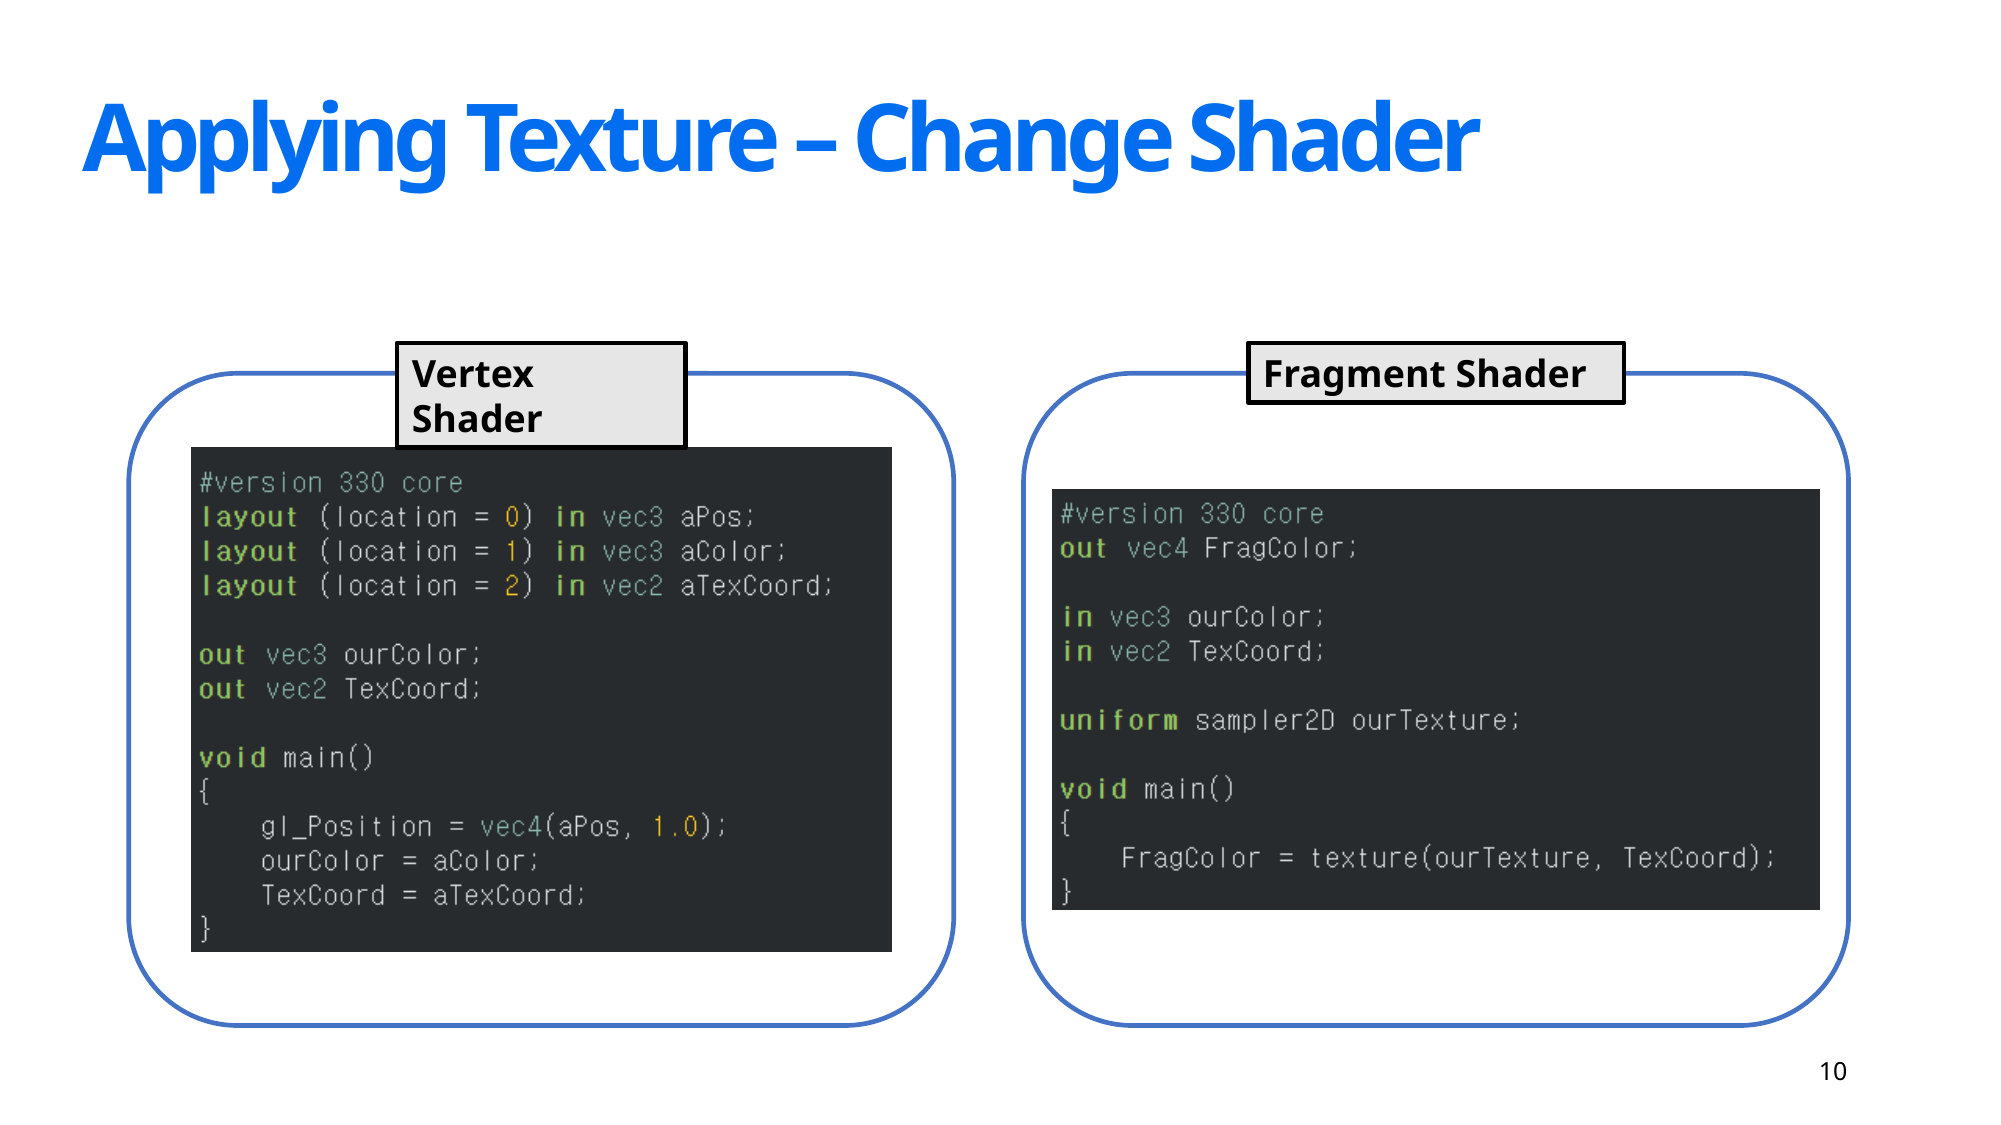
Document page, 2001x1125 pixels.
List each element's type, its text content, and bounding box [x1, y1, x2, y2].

text_box [127, 372, 955, 1027]
text_box [1022, 372, 1850, 1027]
picture [1052, 489, 1820, 910]
text_box Vertex Shader [397, 342, 686, 447]
slide_number 10 [1412, 1042, 1863, 1103]
picture [191, 447, 892, 952]
text_box Fragment Shader [1248, 342, 1624, 403]
text_box Applying Texture – Change Shader [24, 70, 2000, 199]
